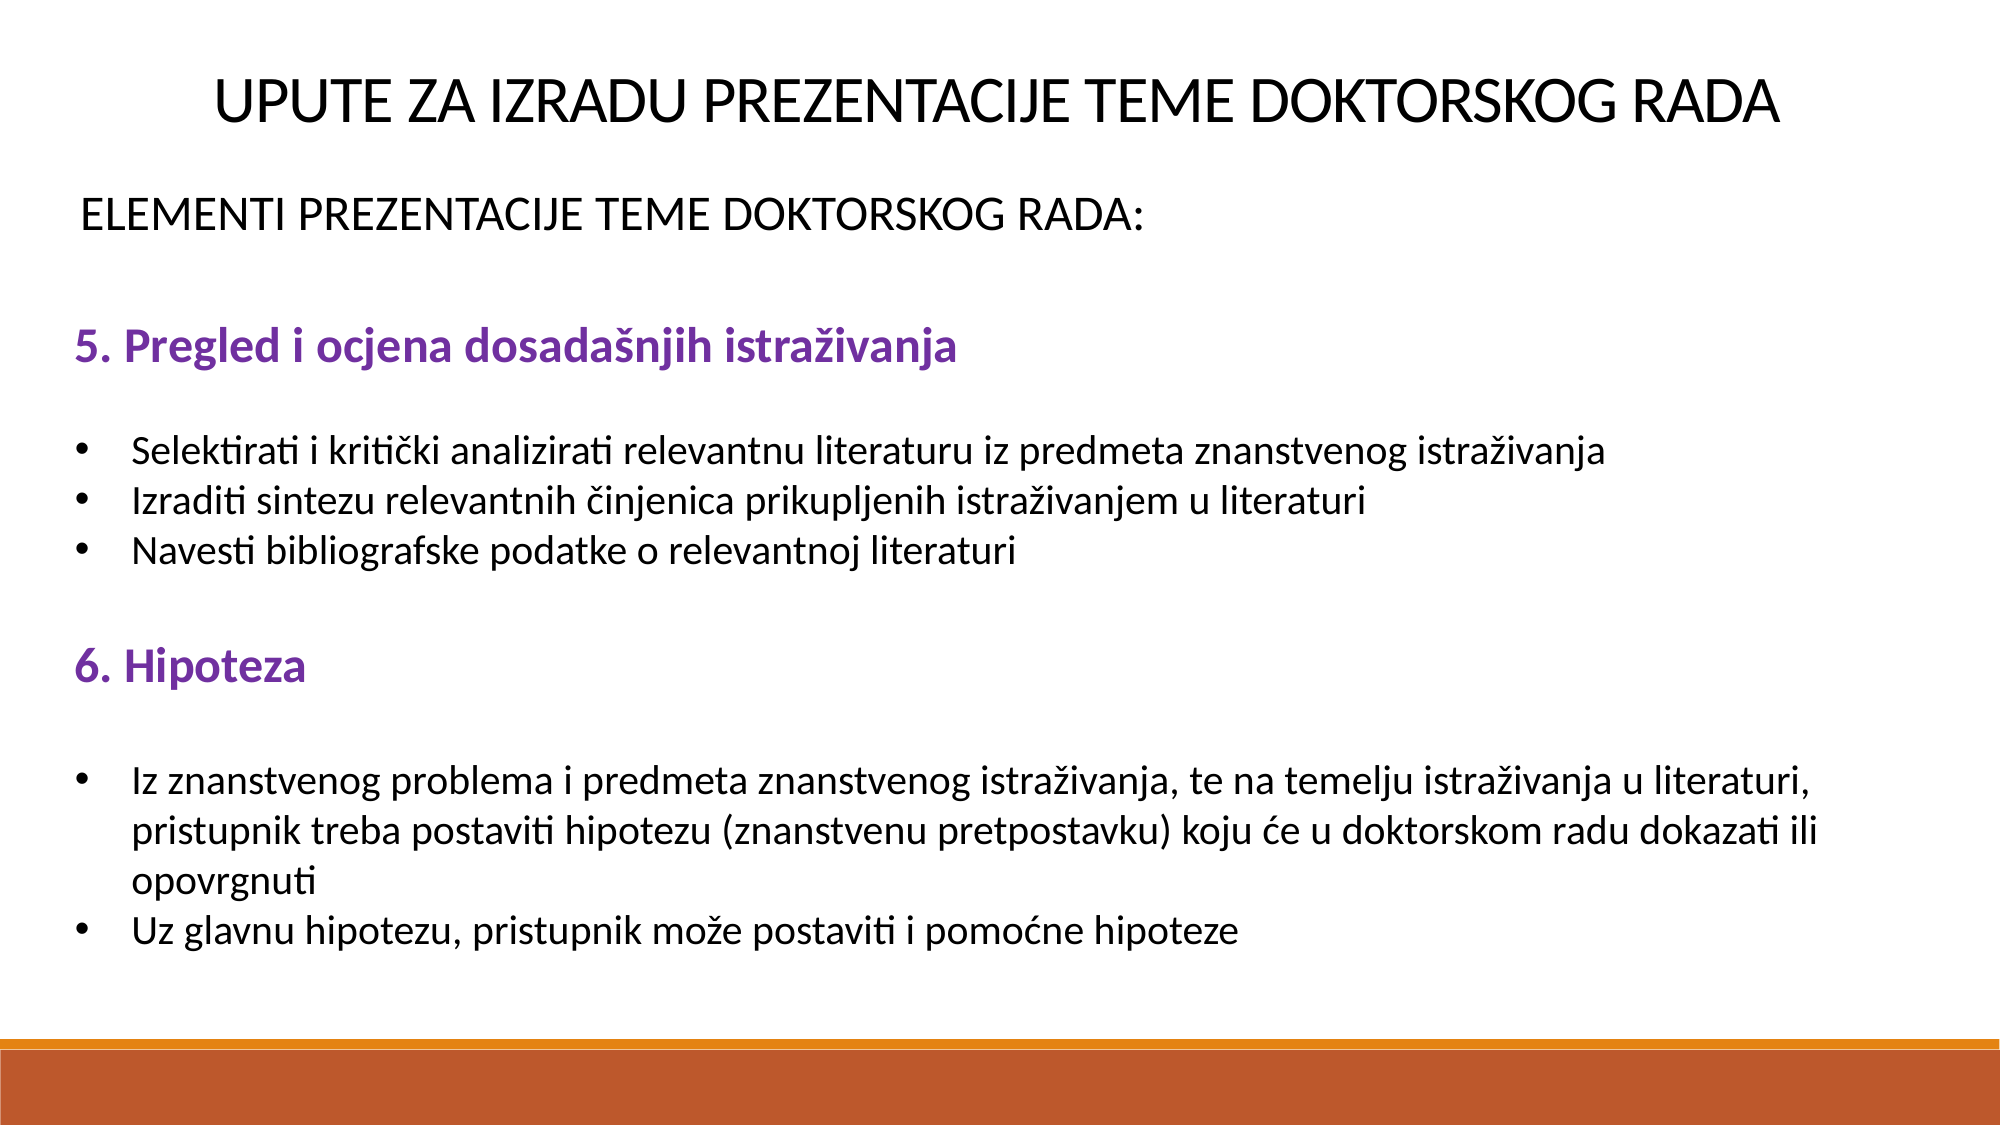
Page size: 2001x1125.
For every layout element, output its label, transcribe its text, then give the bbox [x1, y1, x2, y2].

text_box ELEMENTI PREZENTACIJE TEME DOKTORSKOG RADA: [65, 173, 1161, 248]
text_box 5. Pregled i ocjena dosadašnjih istraživanja Selektirati i kritički analizirati relevantnu literaturu iz predmeta znanstvenog istraživanja Izraditi sintezu relevantnih činjenica prikupljenih istraživanjem u literaturi Navesti bibliografske podatke o relevantnoj literaturi 6. Hipoteza Iz znanstvenog problema i predmeta znanstvenog istraživanja, te na temelju istraživanja u literaturi, pristupnik treba postaviti hipotezu (znanstvenu pretpostavku) koju će u doktorskom radu dokazati ili opovrgnuti Uz glavnu hipotezu, pristupnik može postaviti i pomoćne hipoteze [60, 305, 1917, 961]
text_box UPUTE ZA IZRADU PREZENTACIJE TEME DOKTORSKOG RADA [198, 60, 1849, 172]
